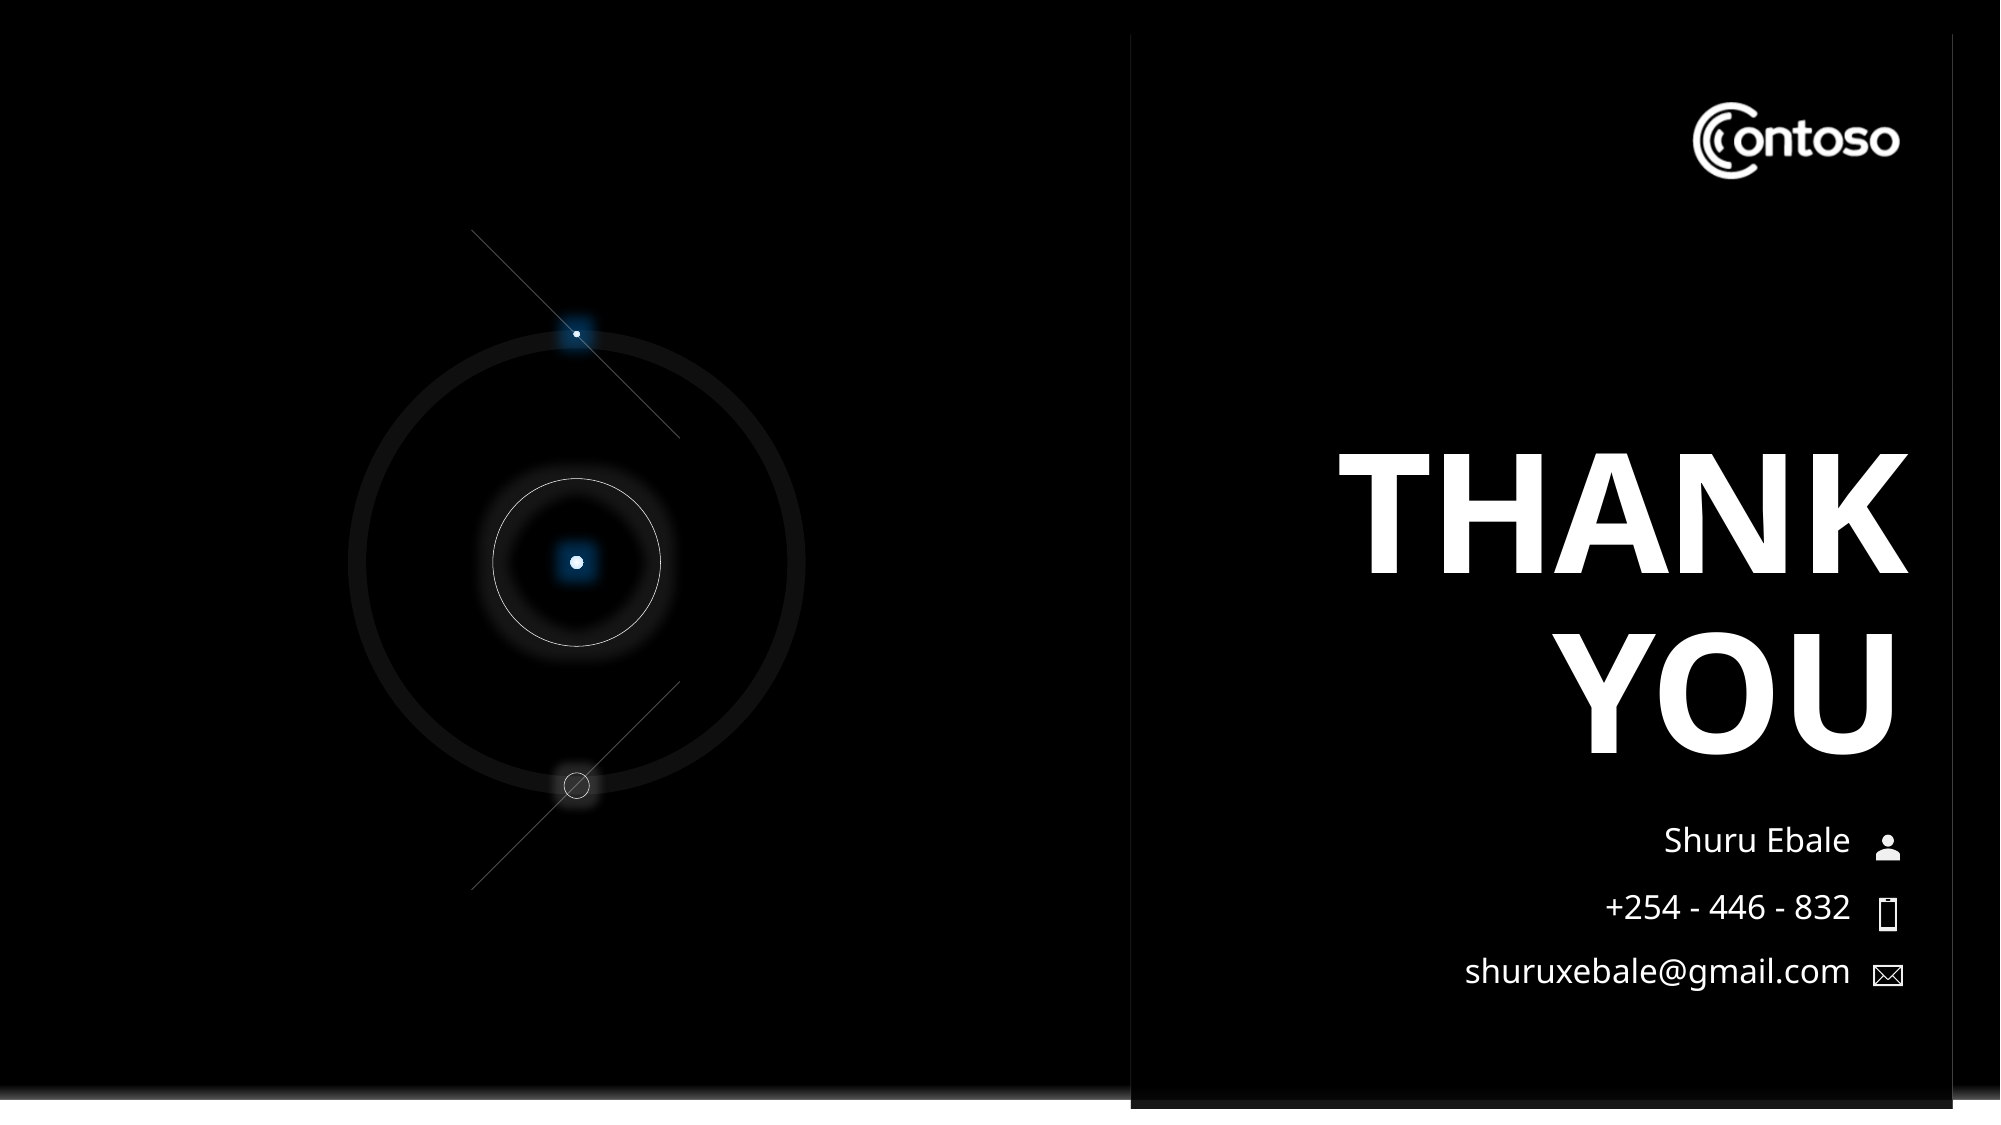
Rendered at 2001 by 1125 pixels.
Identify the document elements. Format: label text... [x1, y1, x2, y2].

text_box [1130, 391, 1954, 1110]
text_box [1132, 34, 1952, 391]
picture [1870, 896, 1906, 933]
list shuruxebale@gmail.com [1175, 954, 1852, 996]
title Thank You [1175, 433, 1907, 790]
subtitle Shuru Ebale [1175, 824, 1852, 869]
picture [1870, 957, 1906, 994]
list +254 - 446 - 832 [1175, 890, 1852, 933]
picture [1685, 95, 1907, 181]
picture [1870, 829, 1906, 866]
